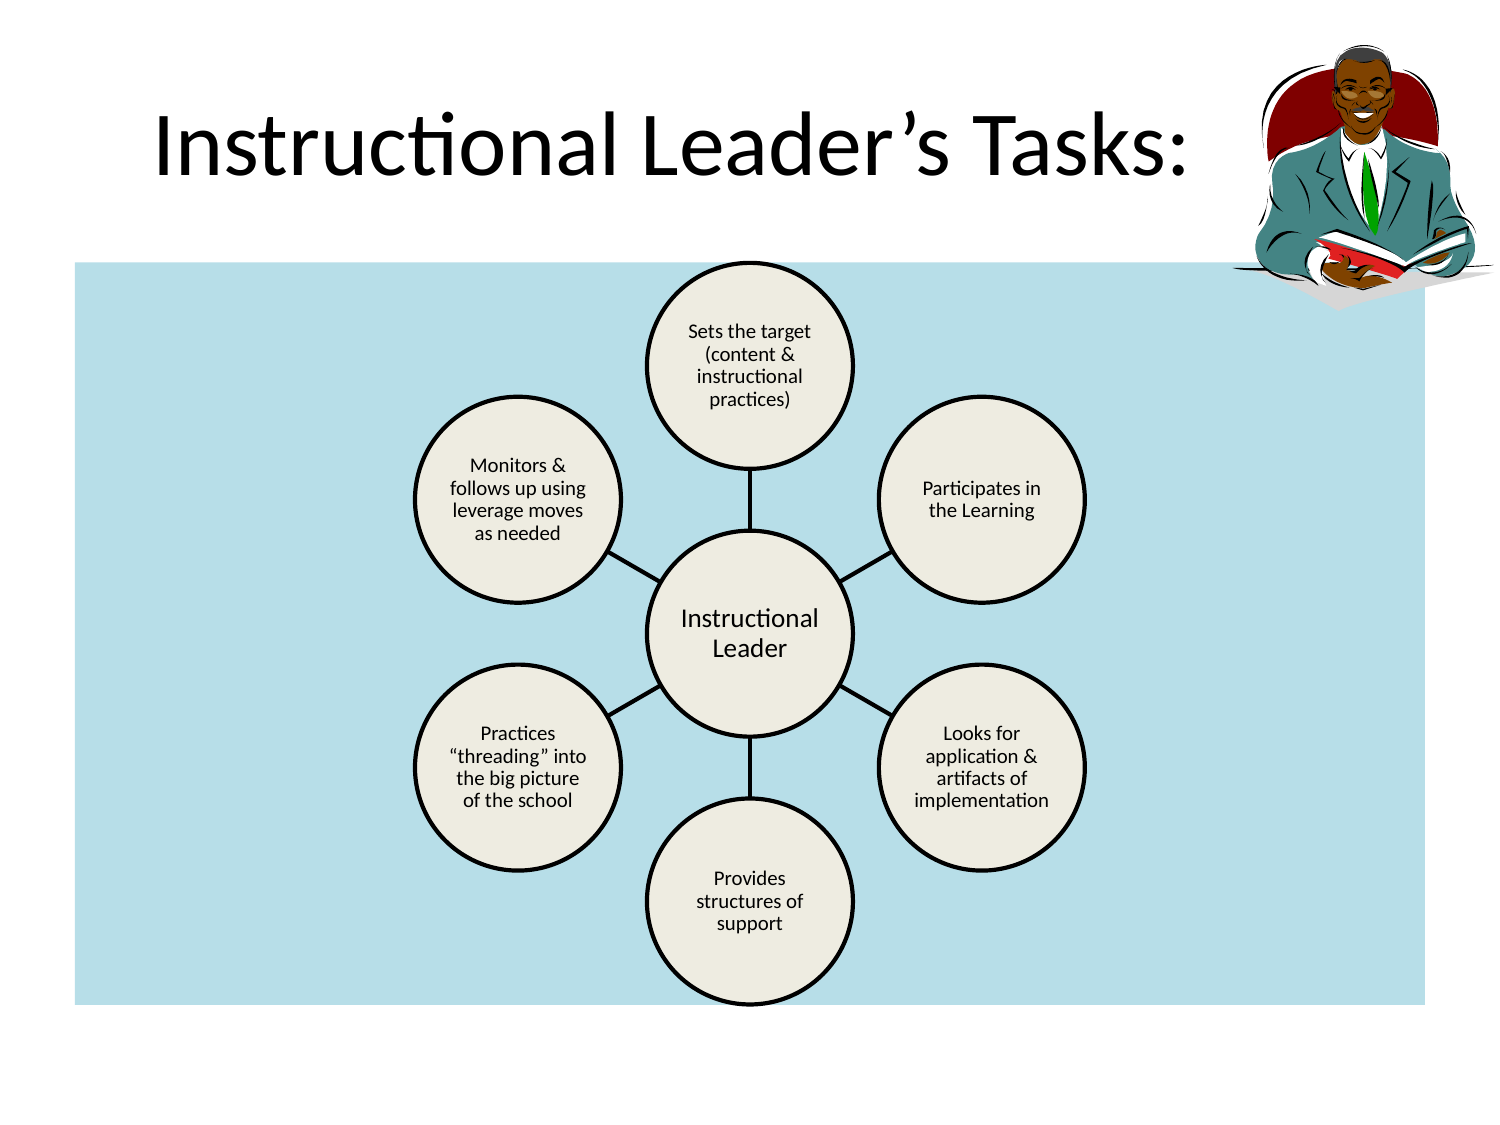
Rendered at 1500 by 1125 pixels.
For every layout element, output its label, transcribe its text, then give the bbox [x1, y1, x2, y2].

picture [1232, 36, 1495, 312]
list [74, 262, 1426, 1006]
title Instructional Leader’s Tasks: [75, 45, 1227, 233]
